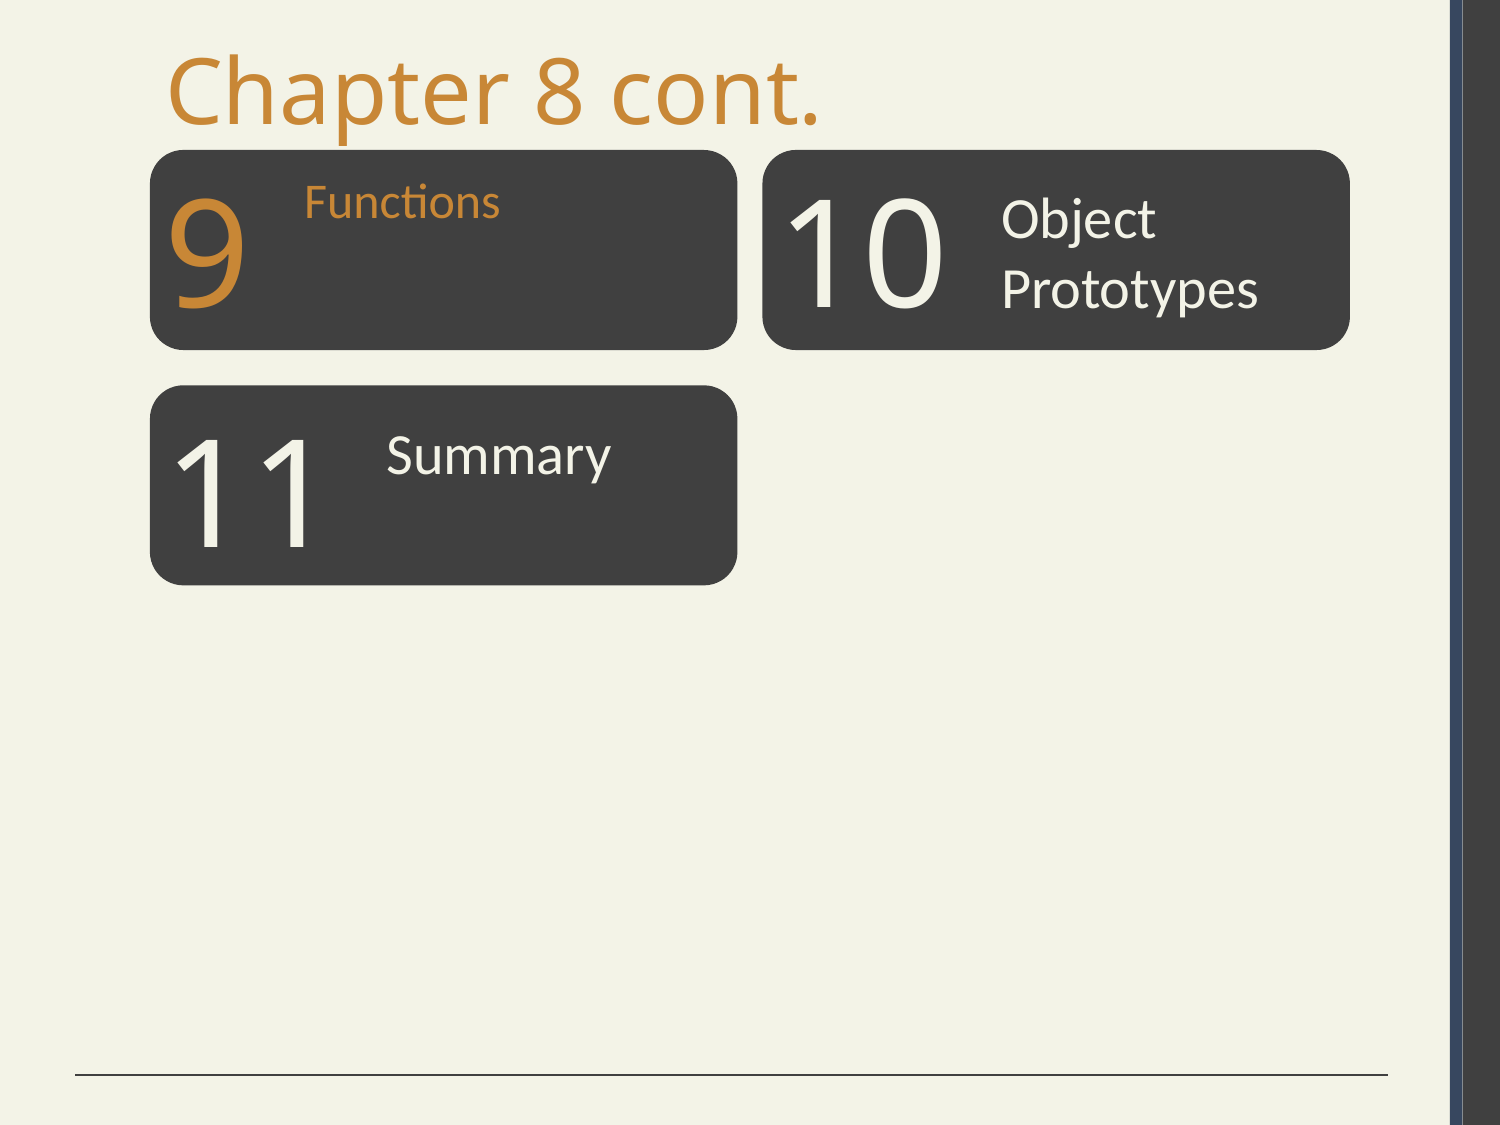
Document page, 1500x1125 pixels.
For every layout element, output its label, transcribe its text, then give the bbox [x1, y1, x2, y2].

text_box 10 [762, 149, 1010, 345]
text_box Summary [371, 408, 715, 494]
text_box Functions [289, 160, 703, 236]
text_box Object Prototypes [986, 172, 1317, 328]
text_box 11 [150, 390, 396, 586]
text_box 9 [150, 149, 263, 345]
title Chapter 8 cont. [150, 24, 1450, 200]
text_box [162, 383, 740, 588]
text_box [774, 147, 1353, 353]
text_box [161, 147, 740, 353]
